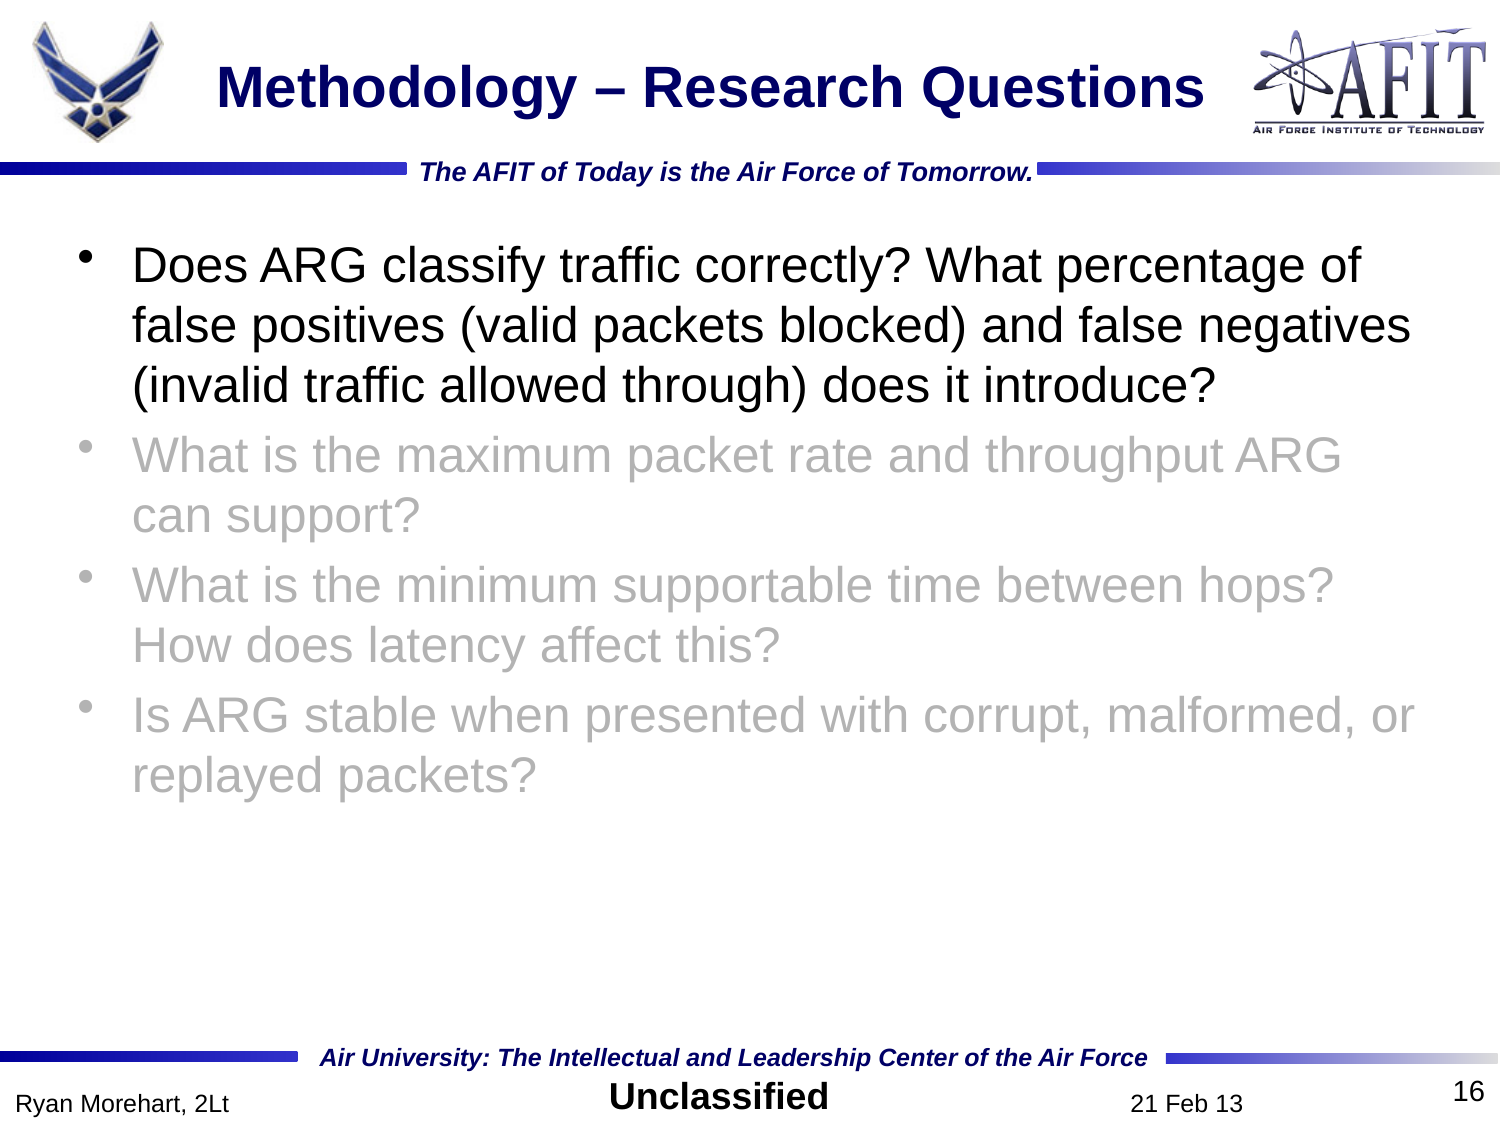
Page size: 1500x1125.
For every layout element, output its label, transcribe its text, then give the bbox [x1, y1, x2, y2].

picture [32, 21, 164, 143]
list Does ARG classify traffic correctly? What percentage of false positives (valid packets blocked) and false negatives (invalid traffic allowed through) does it introduce? What is the maximum packet rate and throughput ARG can support? What is the minimum supportable time between hops? How does latency affect this? Is ARG stable when presented with corrupt, malformed, or replayed packets? [63, 225, 1441, 901]
title Methodology – Research Questions [165, 0, 1259, 169]
slide_number 16 [1149, 1065, 1500, 1125]
